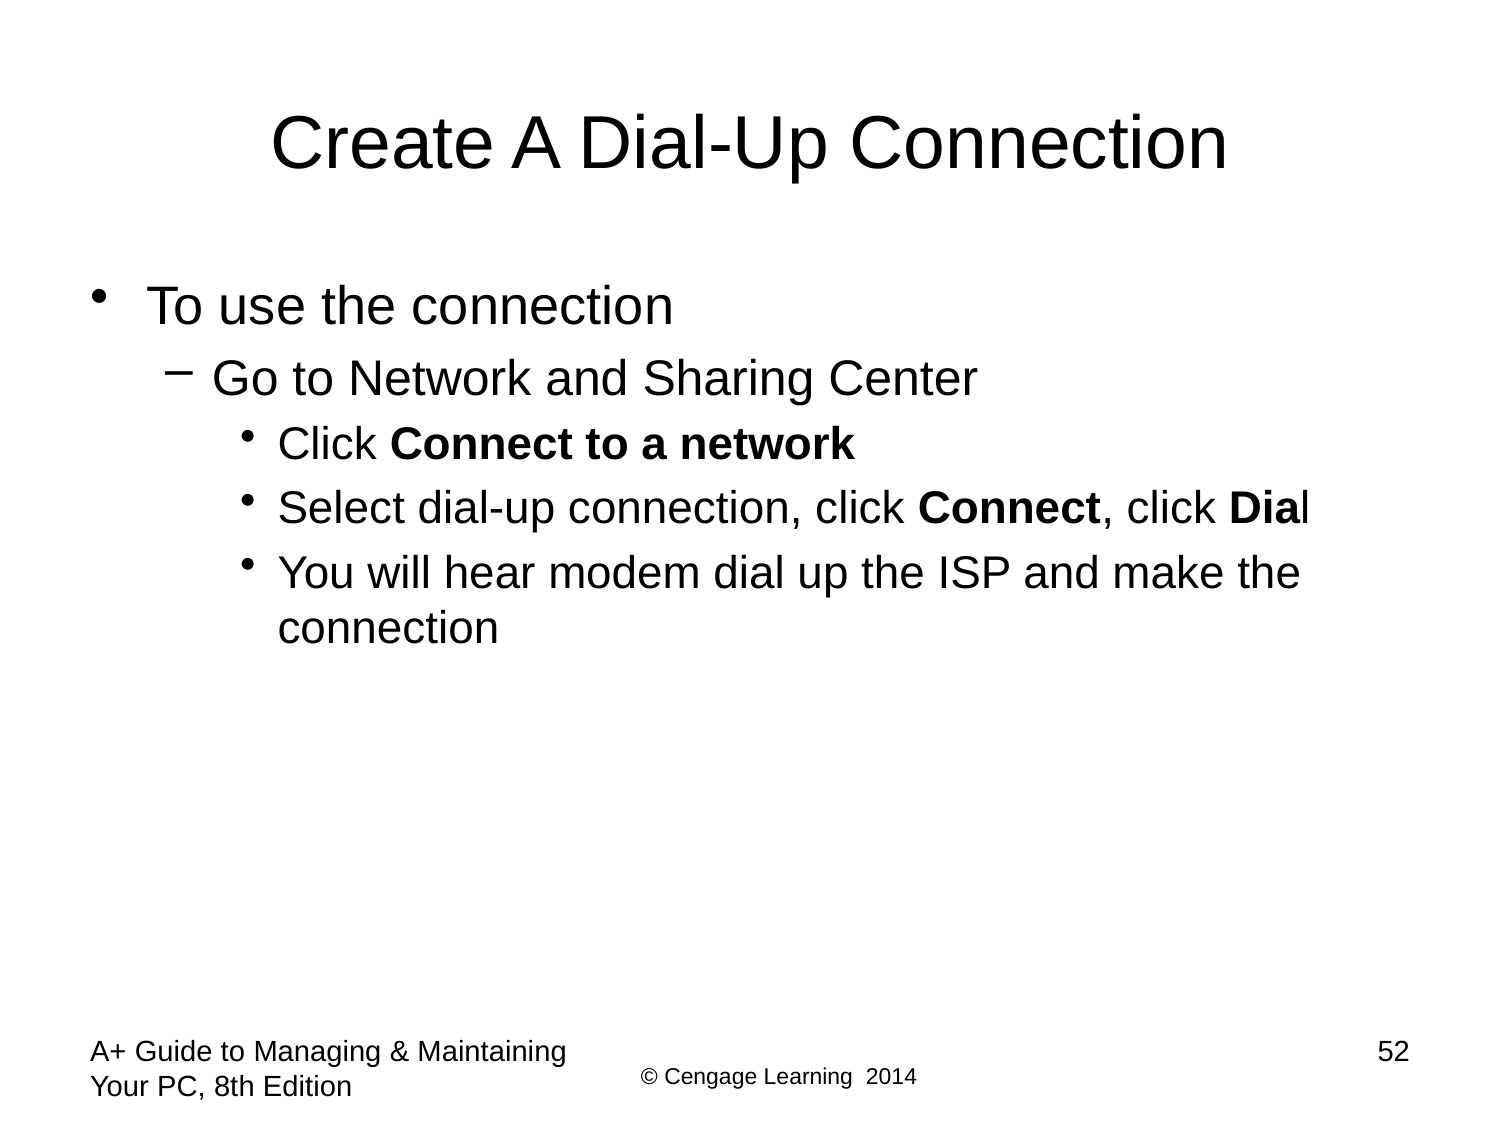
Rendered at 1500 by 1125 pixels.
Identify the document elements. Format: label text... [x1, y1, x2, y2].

footer A+ Guide to Managing & Maintaining Your PC, 8th Edition [74, 1024, 588, 1103]
list To use the connection Go to Network and Sharing Center Click Connect to a network Select dial-up connection, click Connect, click Dial You will hear modem dial up the ISP and make the connection [75, 262, 1425, 1005]
slide_number 52 [1074, 1024, 1426, 1103]
title Create A Dial-Up Connection [75, 45, 1425, 233]
